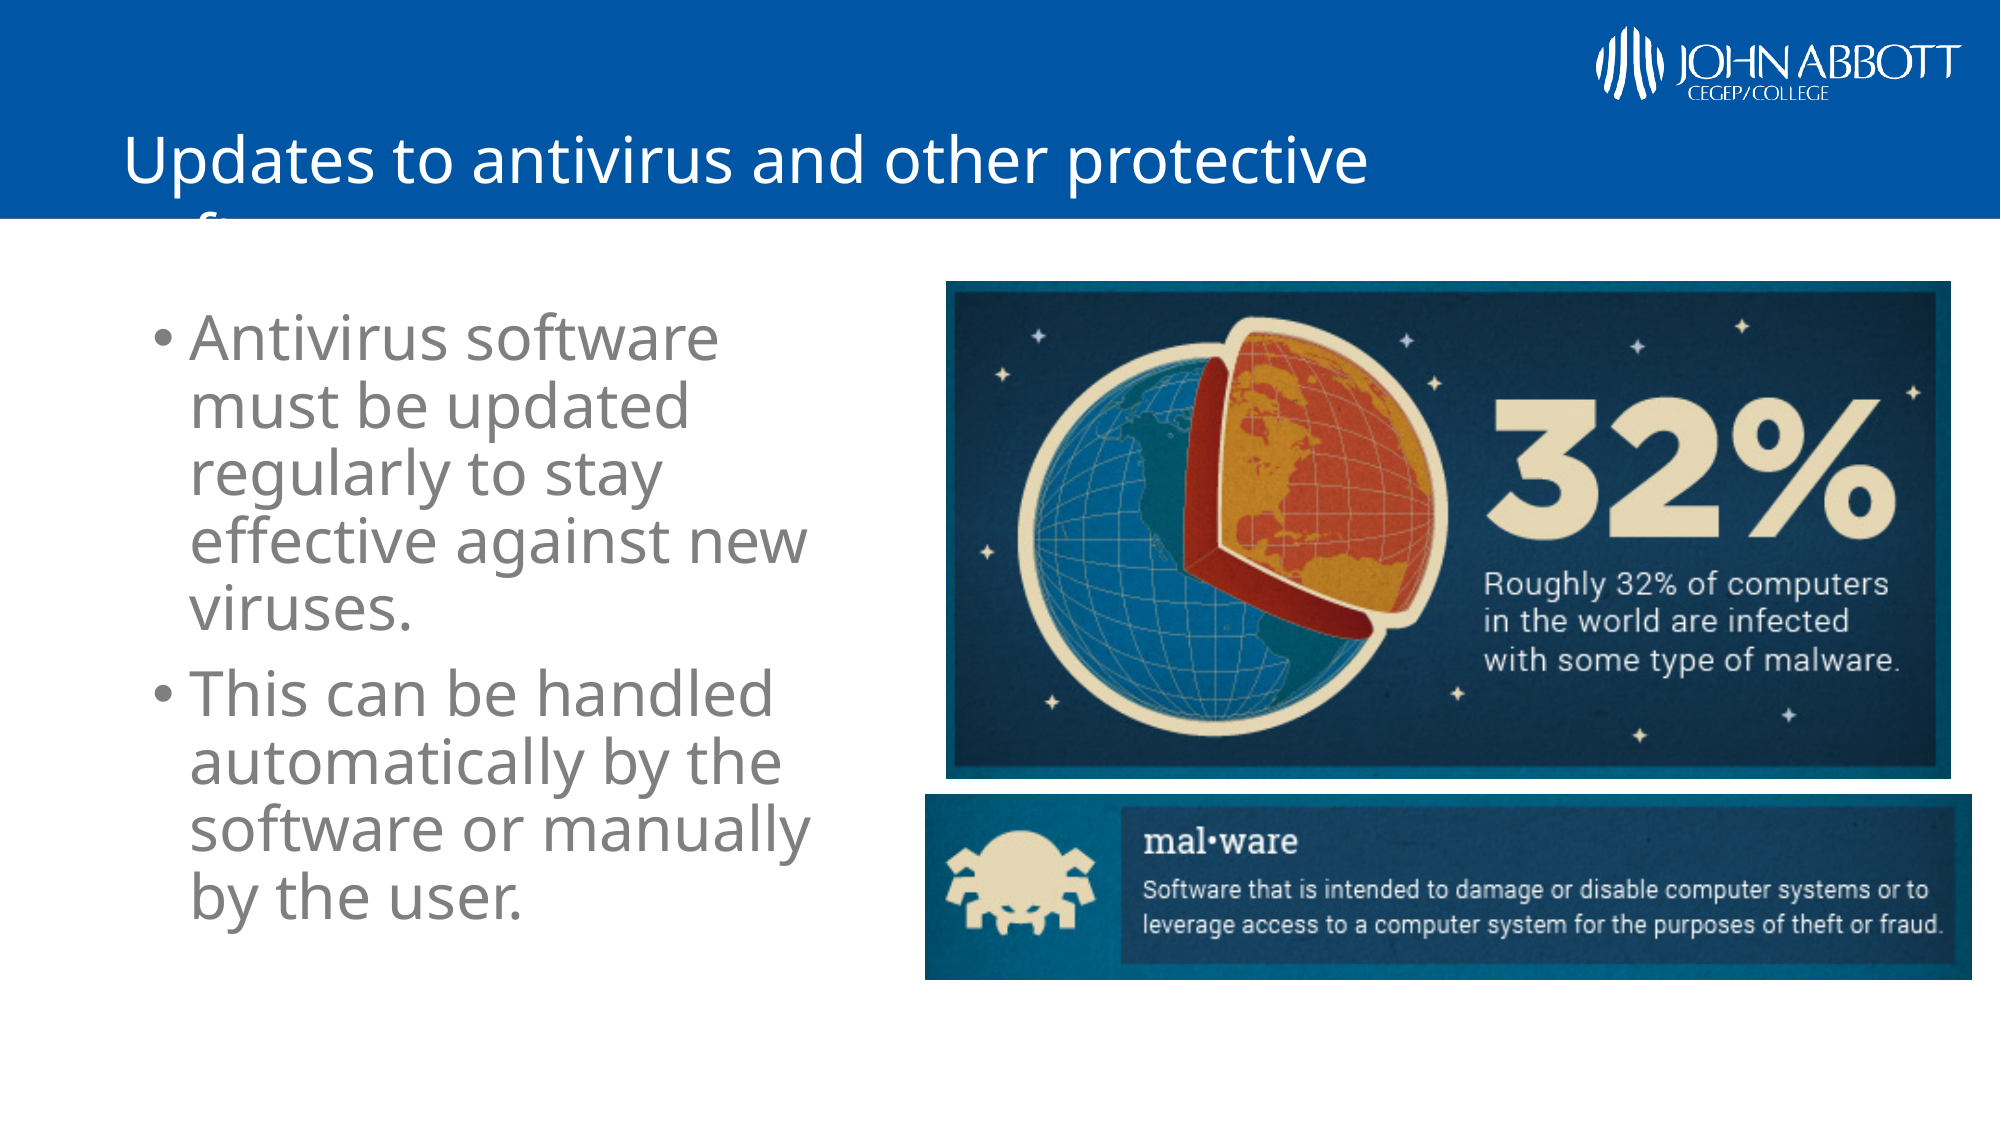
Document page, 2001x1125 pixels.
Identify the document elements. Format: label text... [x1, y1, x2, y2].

list Antivirus software must be updated regularly to stay effective against new viruses. This can be handled automatically by the software or manually by the user. [137, 299, 887, 1014]
picture [1122, 807, 1955, 963]
picture [1596, 26, 1962, 100]
title Updates to antivirus and other protective software [107, 111, 1521, 282]
picture [946, 830, 1096, 936]
picture [955, 293, 1935, 766]
